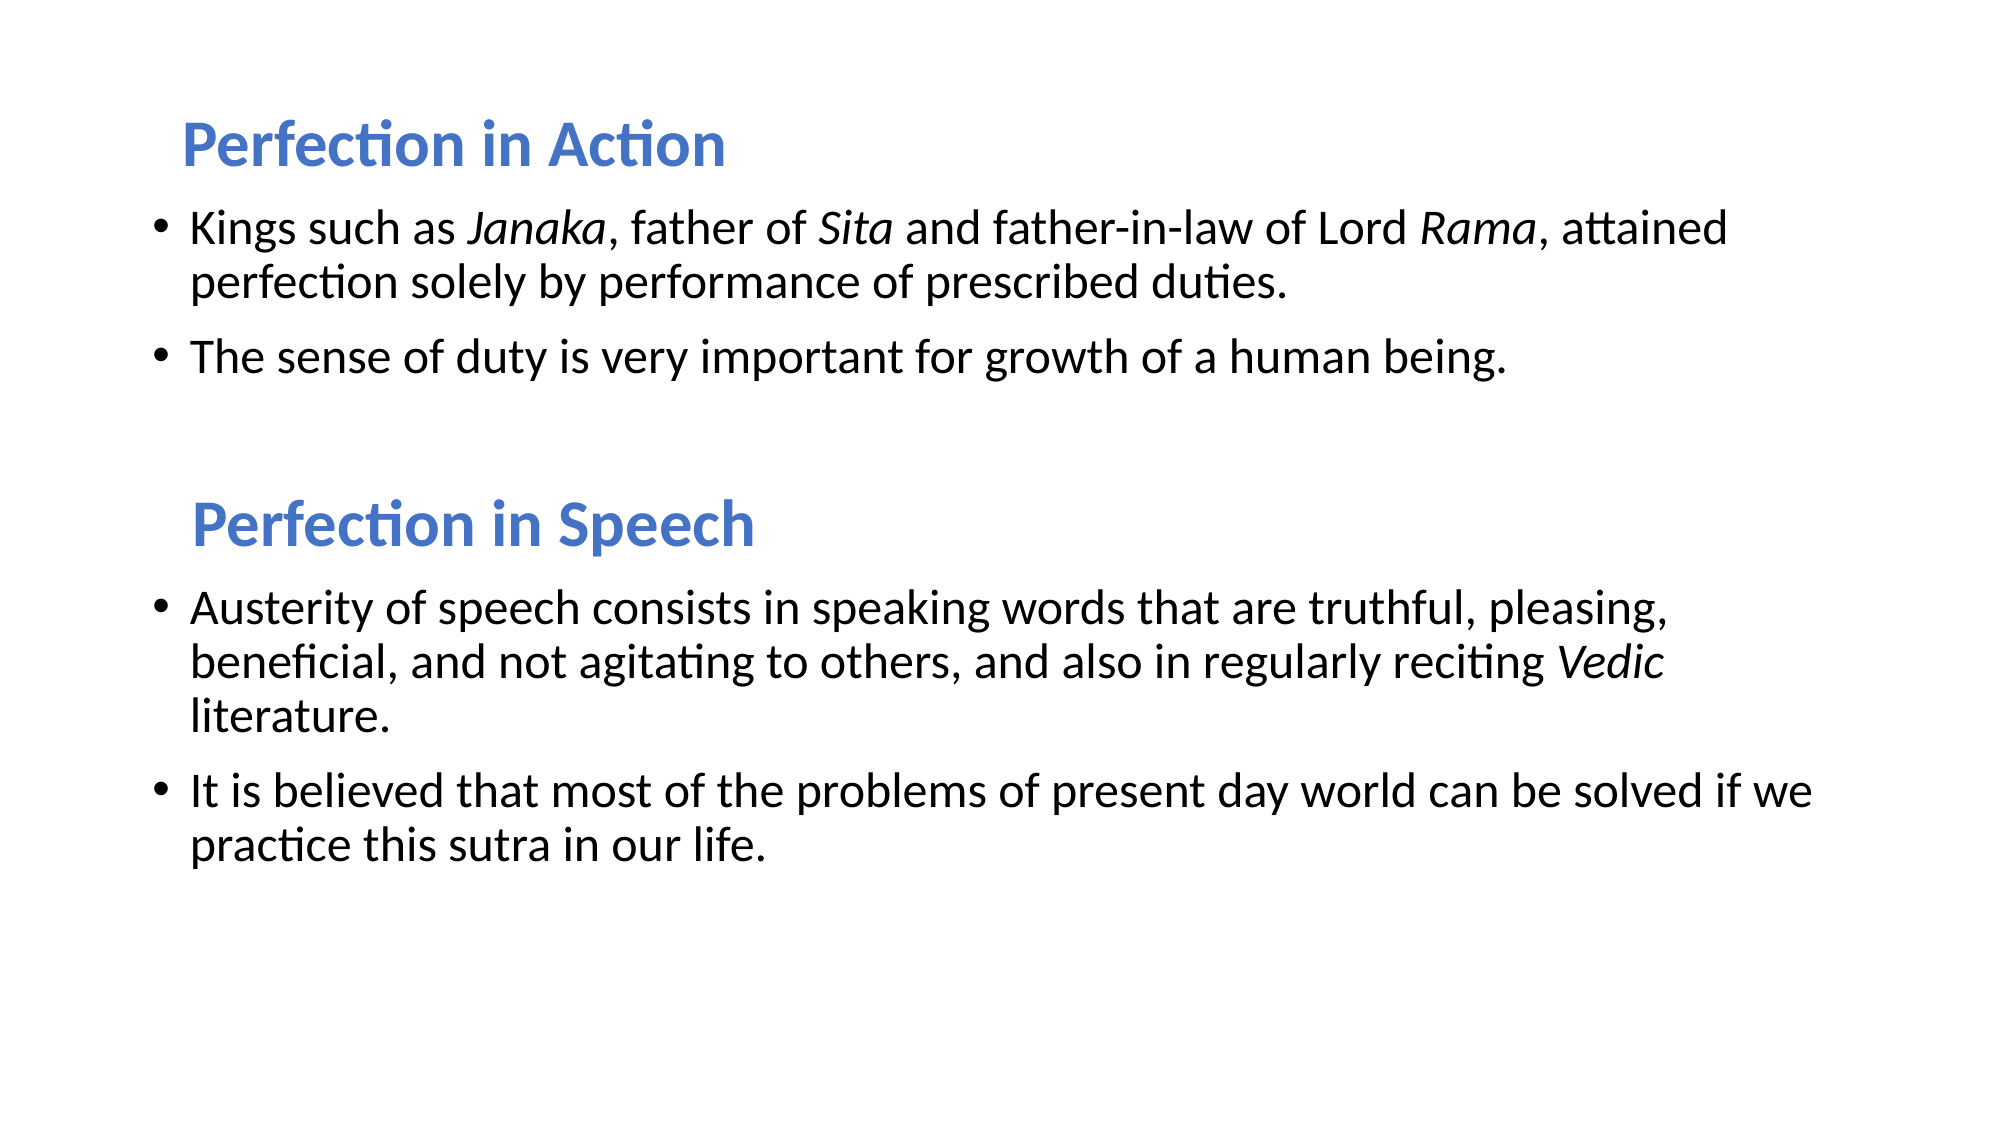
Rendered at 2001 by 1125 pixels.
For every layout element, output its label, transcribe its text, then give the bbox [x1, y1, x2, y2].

list Perfection in Action Kings such as Janaka, father of Sita and father-in-law of Lord Rama, attained perfection solely by performance of prescribed duties. The sense of duty is very important for growth of a human being. Perfection in Speech Austerity of speech consists in speaking words that are truthful, pleasing, beneficial, and not agitating to others, and also in regularly reciting Vedic literature. It is believed that most of the problems of present day world can be solved if we practice this sutra in our life. [137, 101, 1863, 1014]
